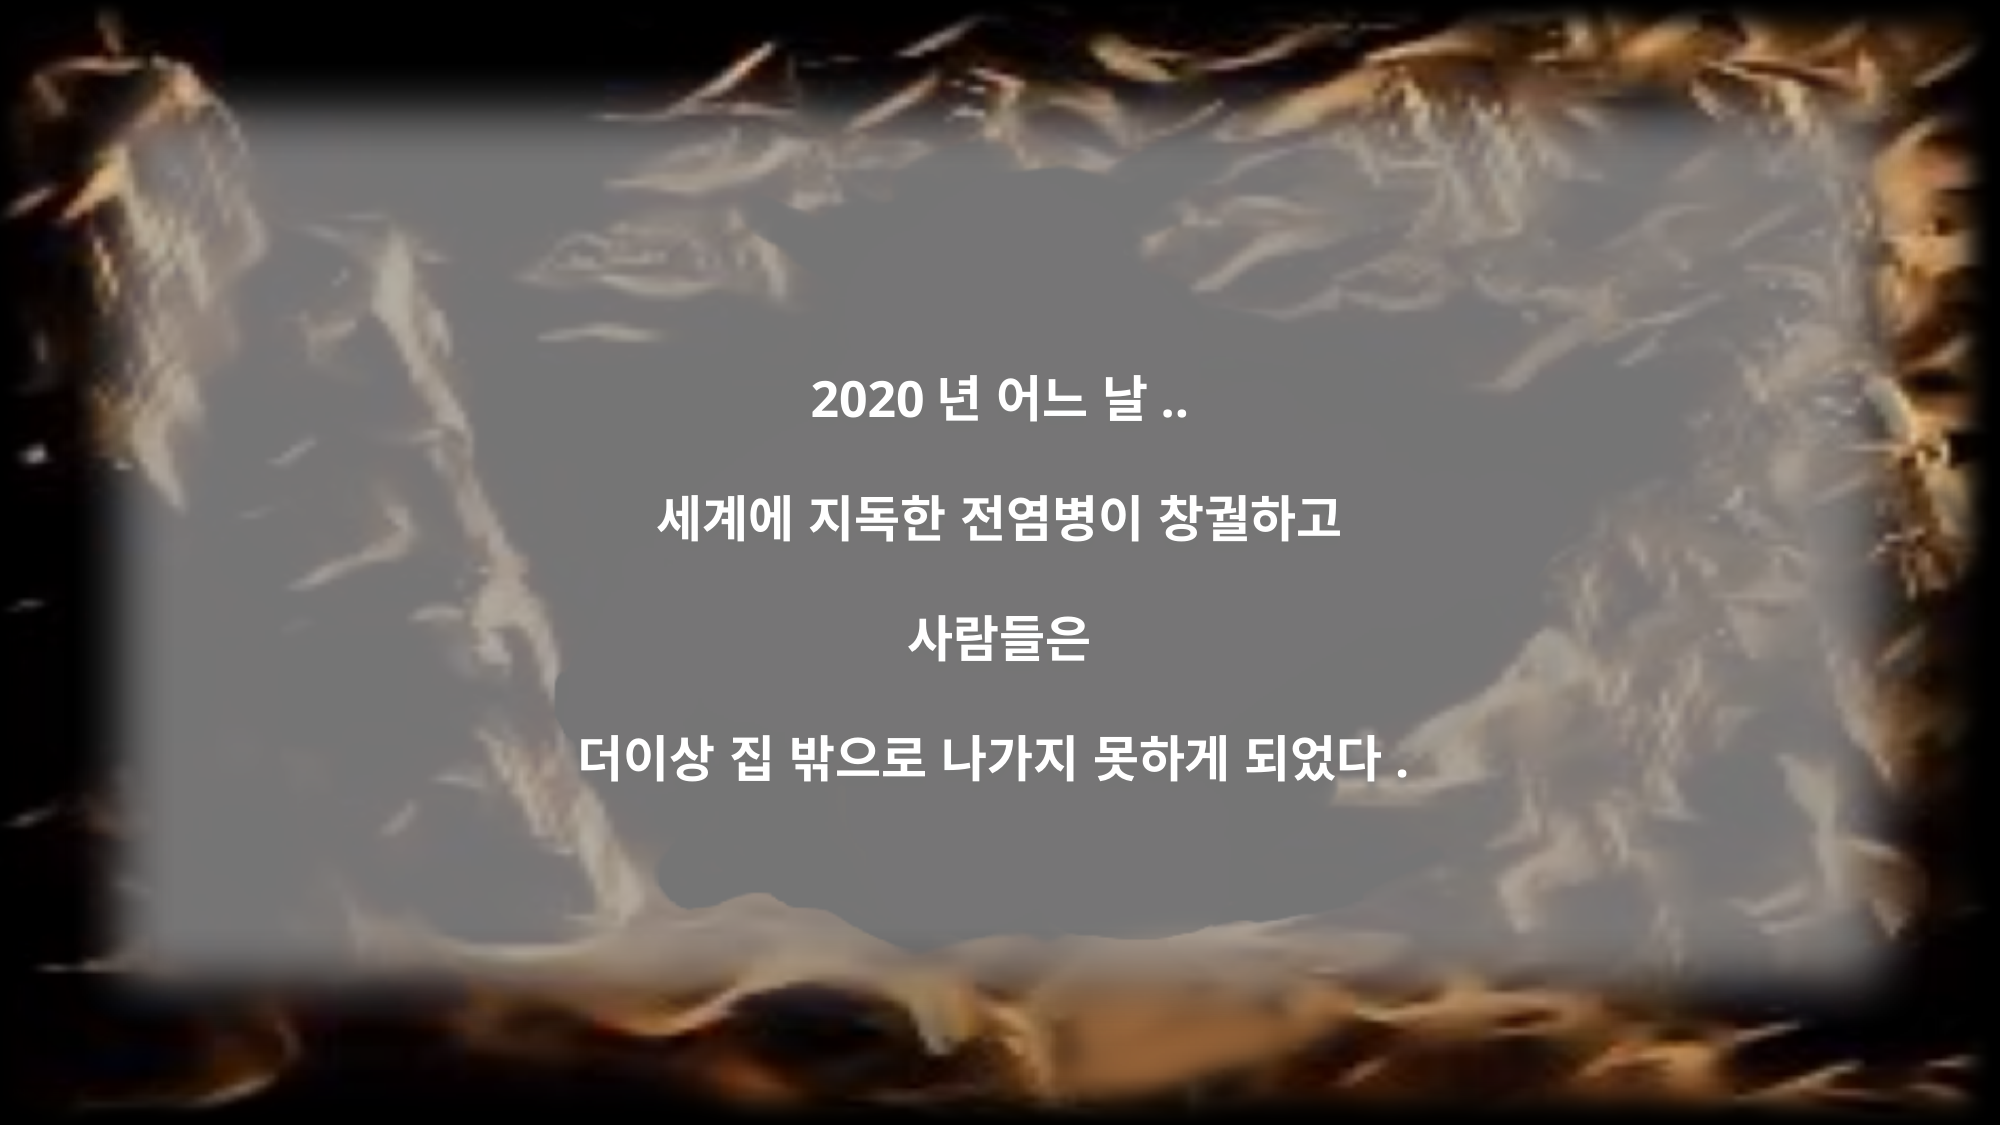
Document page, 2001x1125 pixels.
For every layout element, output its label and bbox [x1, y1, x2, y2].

text_box [0, 0, 1992, 1125]
